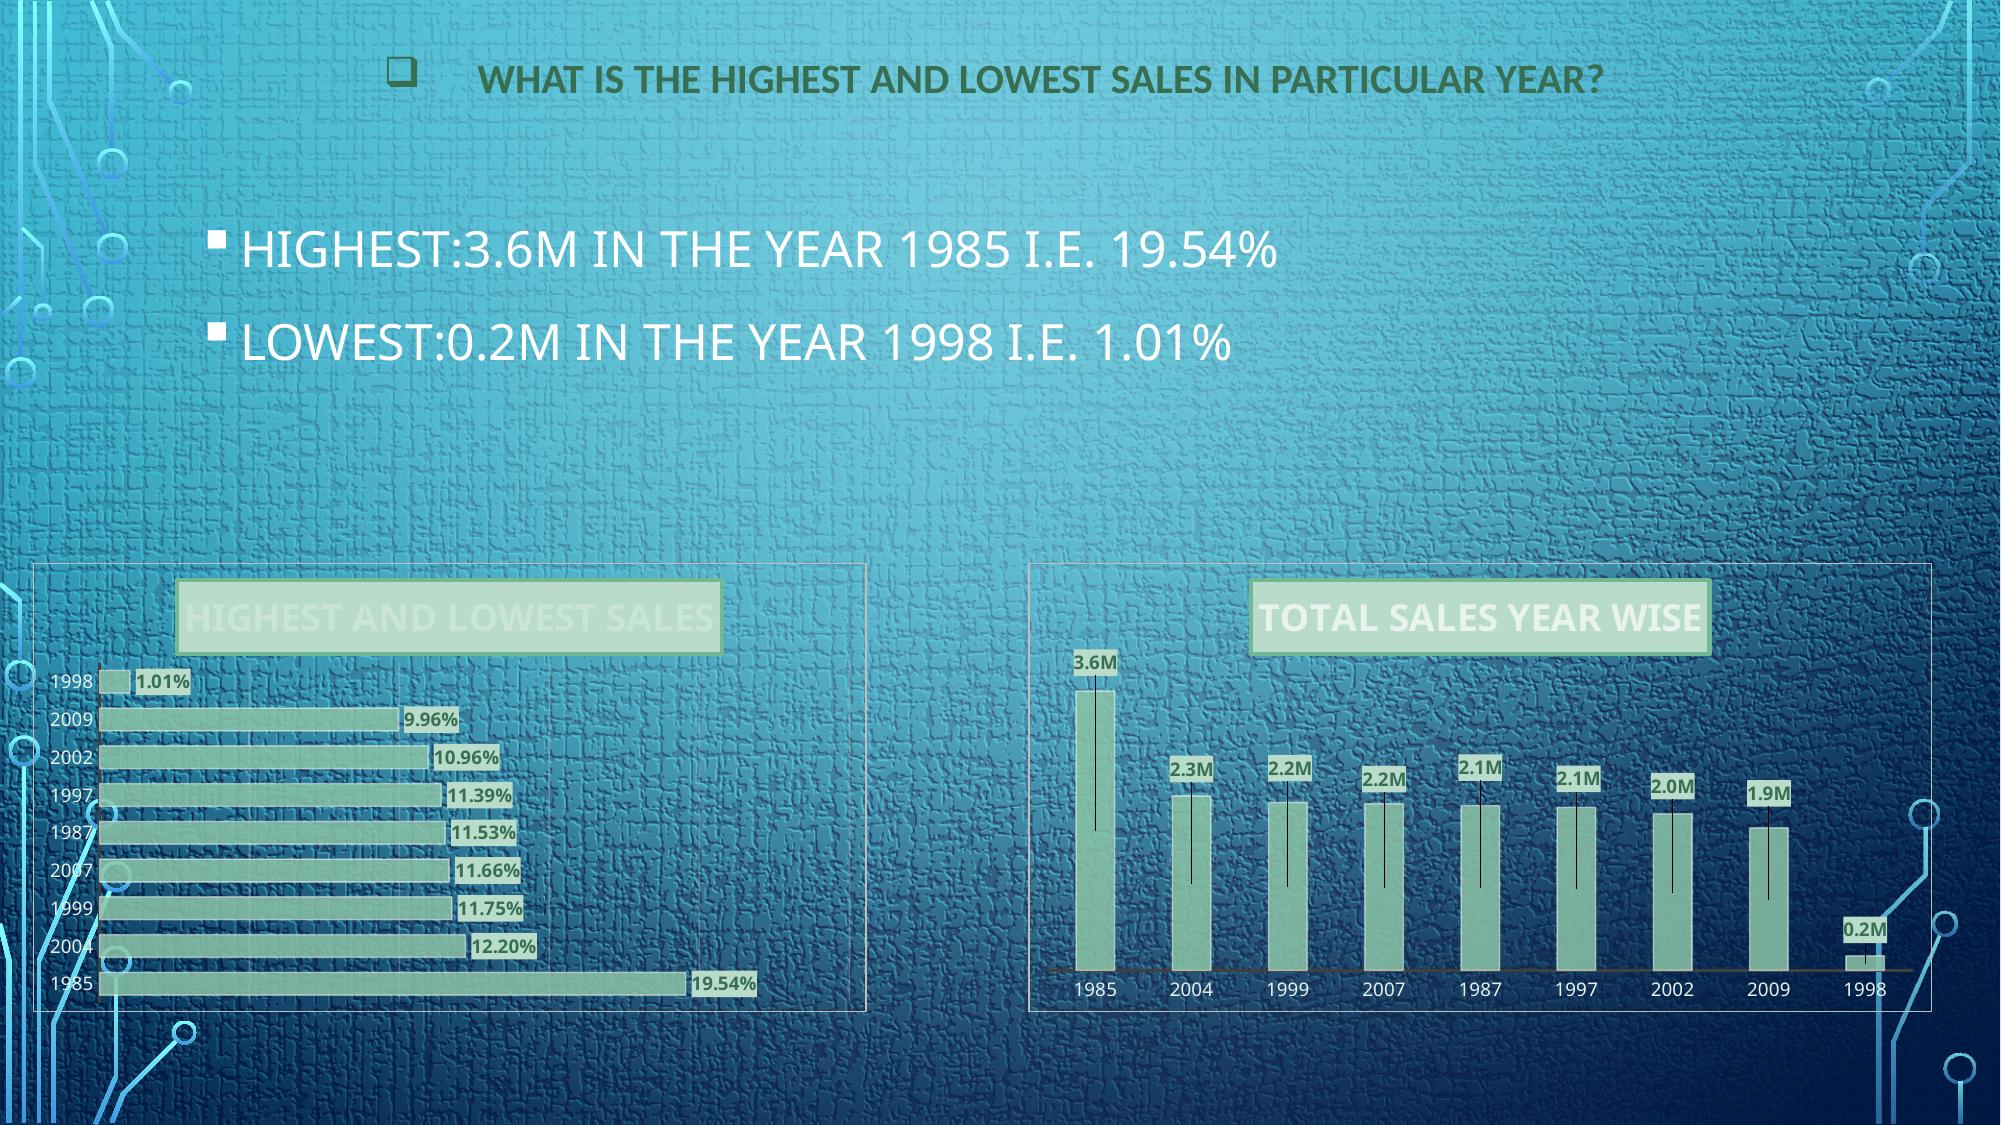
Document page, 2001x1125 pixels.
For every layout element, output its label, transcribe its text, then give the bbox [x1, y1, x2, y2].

list HIGHEST:3.6M IN THE YEAR 1985 I.E. 19.54% LOWEST:0.2M IN THE YEAR 1998 I.E. 1.01% [187, 197, 1813, 458]
chart [32, 562, 867, 1013]
chart [1028, 562, 1933, 1013]
title WHAT IS THE HIGHEST AND LOWEST SALES IN PARTICULAR YEAR? [187, 9, 1813, 152]
